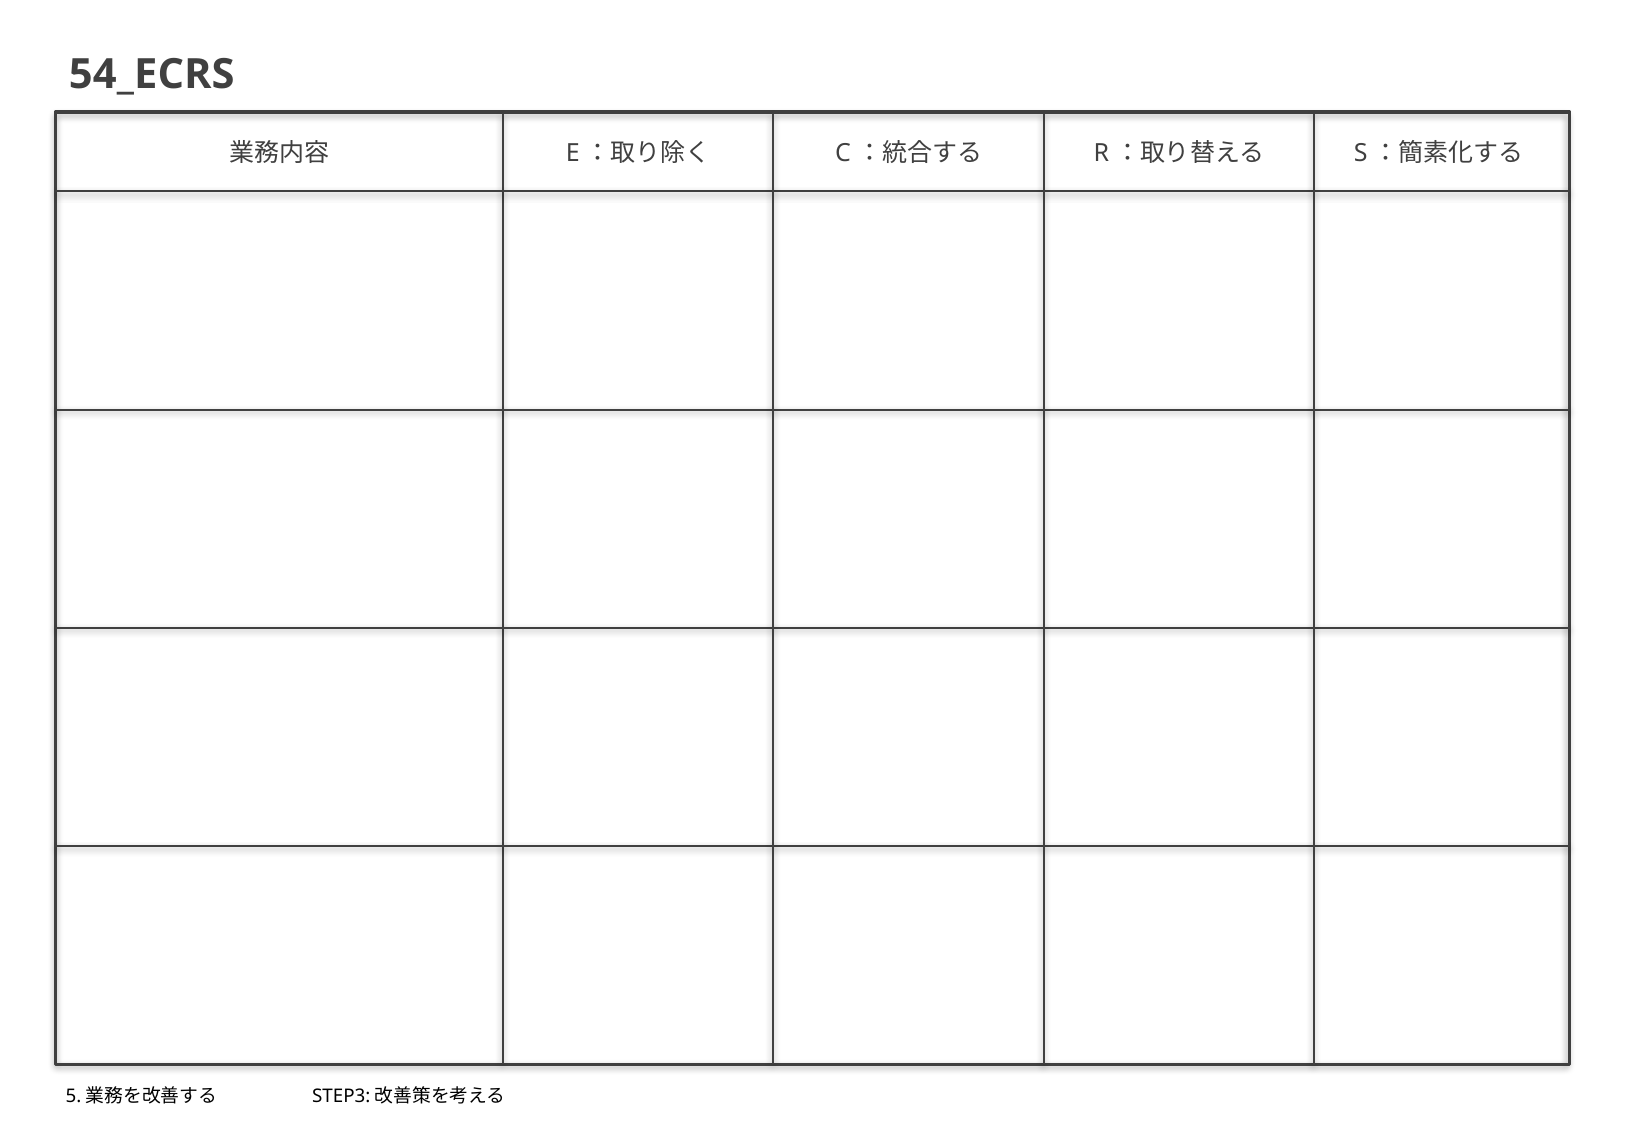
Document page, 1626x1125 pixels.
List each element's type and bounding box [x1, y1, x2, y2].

text_box [50, 1076, 232, 1114]
text_box [297, 1076, 521, 1114]
text_box [55, 111, 1570, 1065]
text_box [54, 39, 250, 104]
